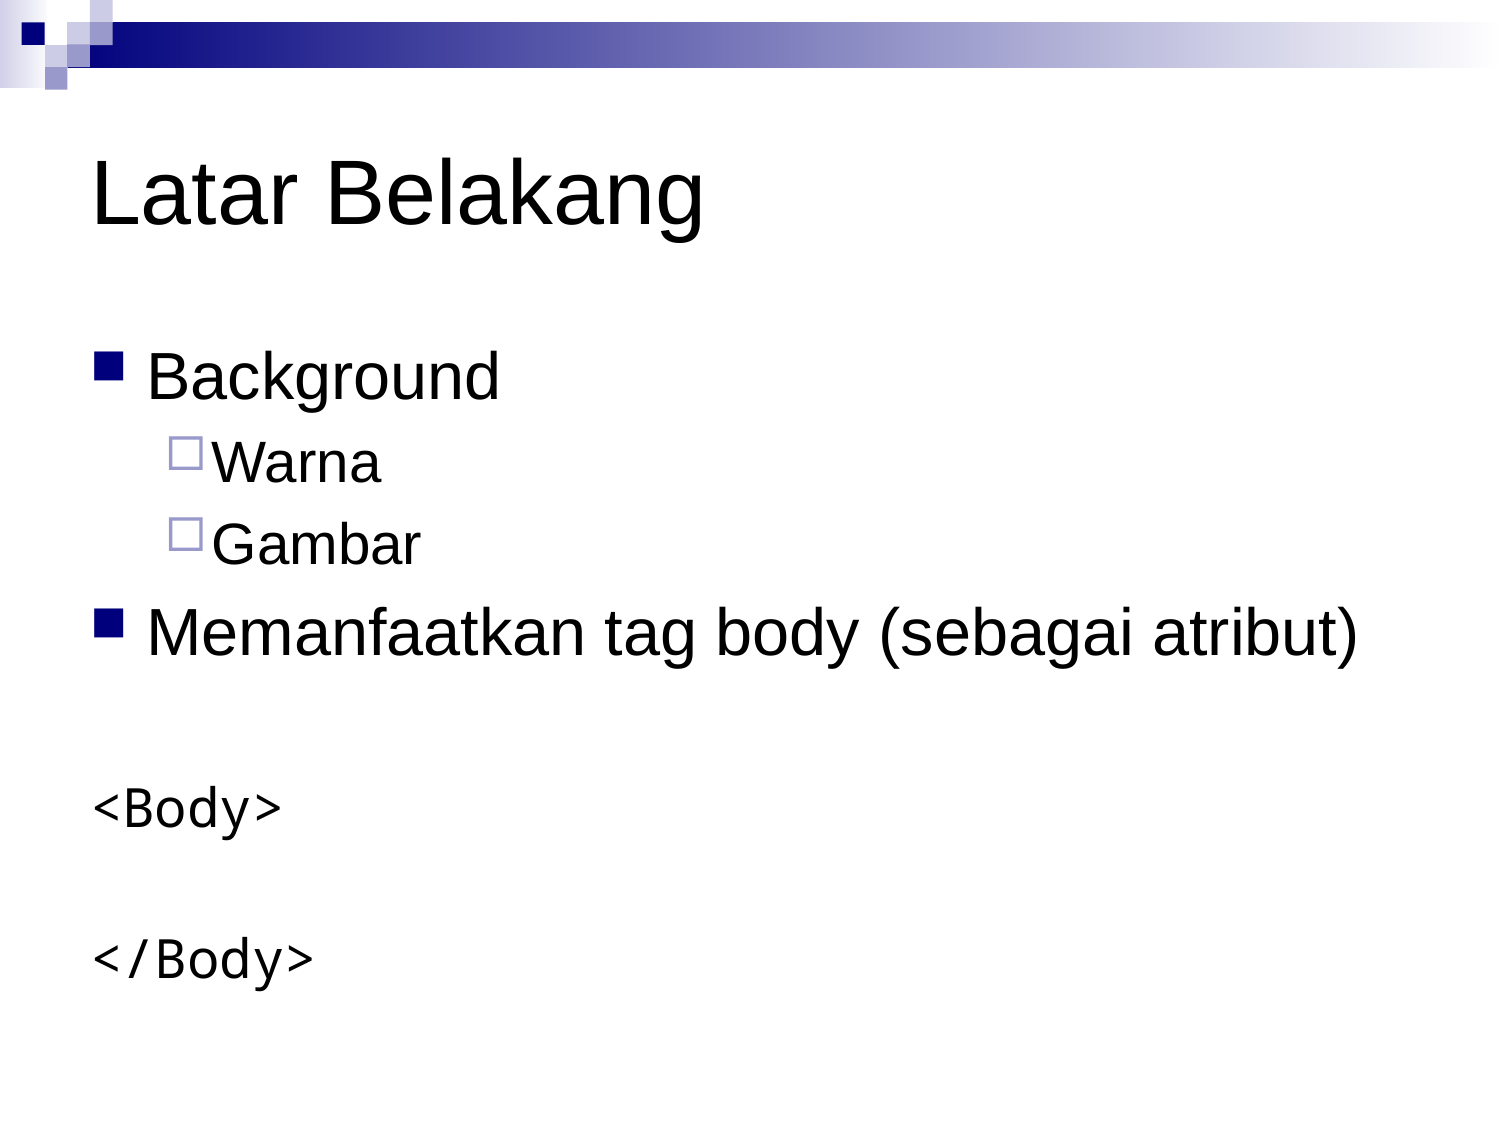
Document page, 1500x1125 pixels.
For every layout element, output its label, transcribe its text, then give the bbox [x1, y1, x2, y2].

title Latar Belakang [74, 74, 1426, 301]
list Background Warna Gambar Memanfaatkan tag body (sebagai atribut) <Body> </Body> [74, 324, 1426, 963]
